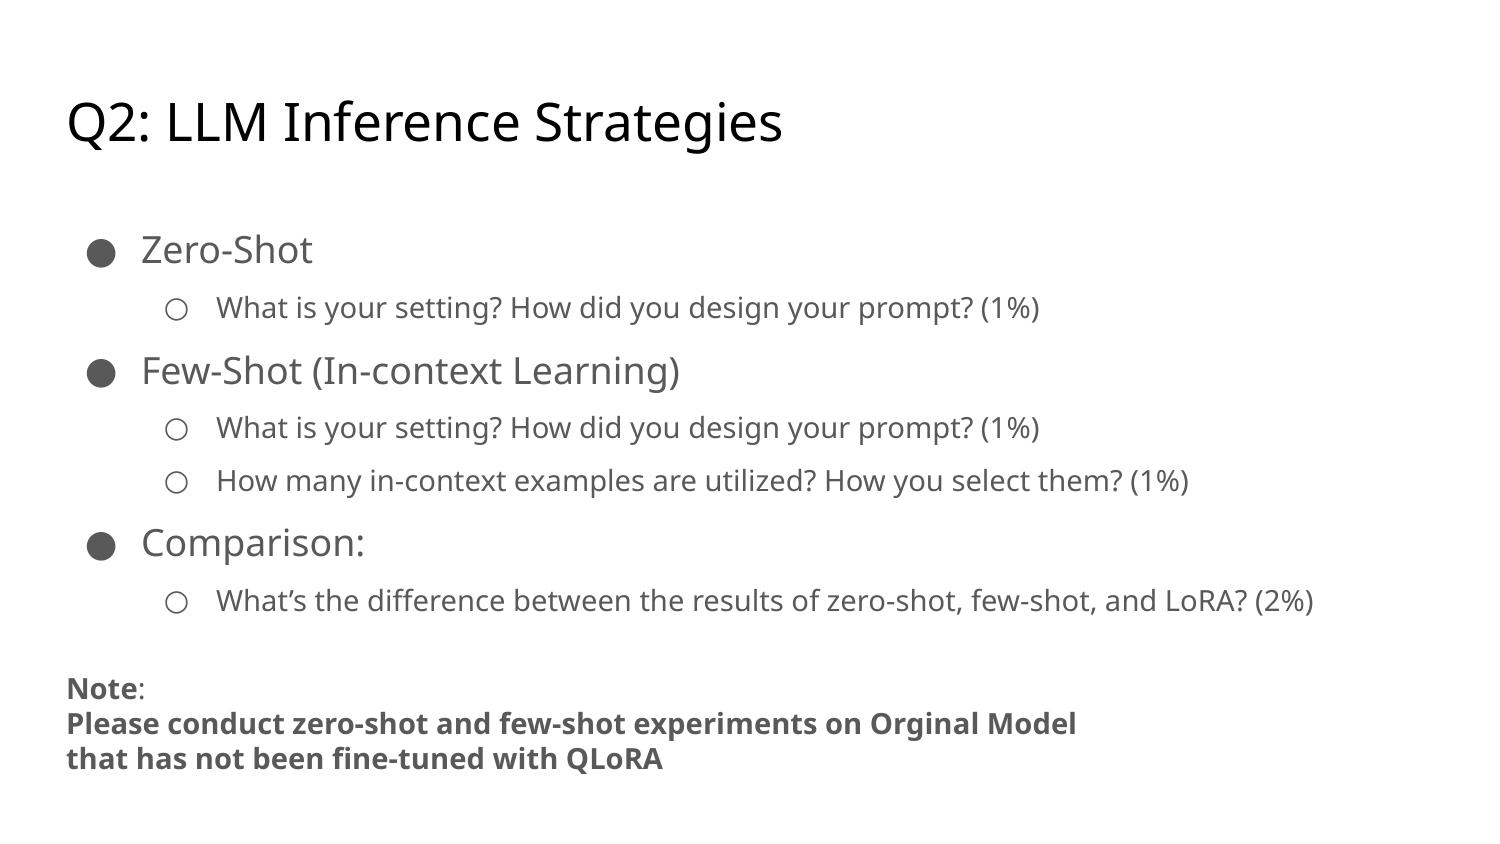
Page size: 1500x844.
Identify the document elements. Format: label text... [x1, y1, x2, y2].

list Zero-Shot What is your setting? How did you design your prompt? (1%) Few-Shot (In-context Learning) What is your setting? How did you design your prompt? (1%) How many in-context examples are utilized? How you select them? (1%) Comparison: What’s the difference between the results of zero-shot, few-shot, and LoRA? (2%) [51, 189, 1449, 750]
title Q2: LLM Inference Strategies [51, 72, 1449, 167]
text_box Note: Please conduct zero-shot and few-shot experiments on Orginal Model that has not been fine-tuned with QLoRA [51, 655, 1126, 750]
